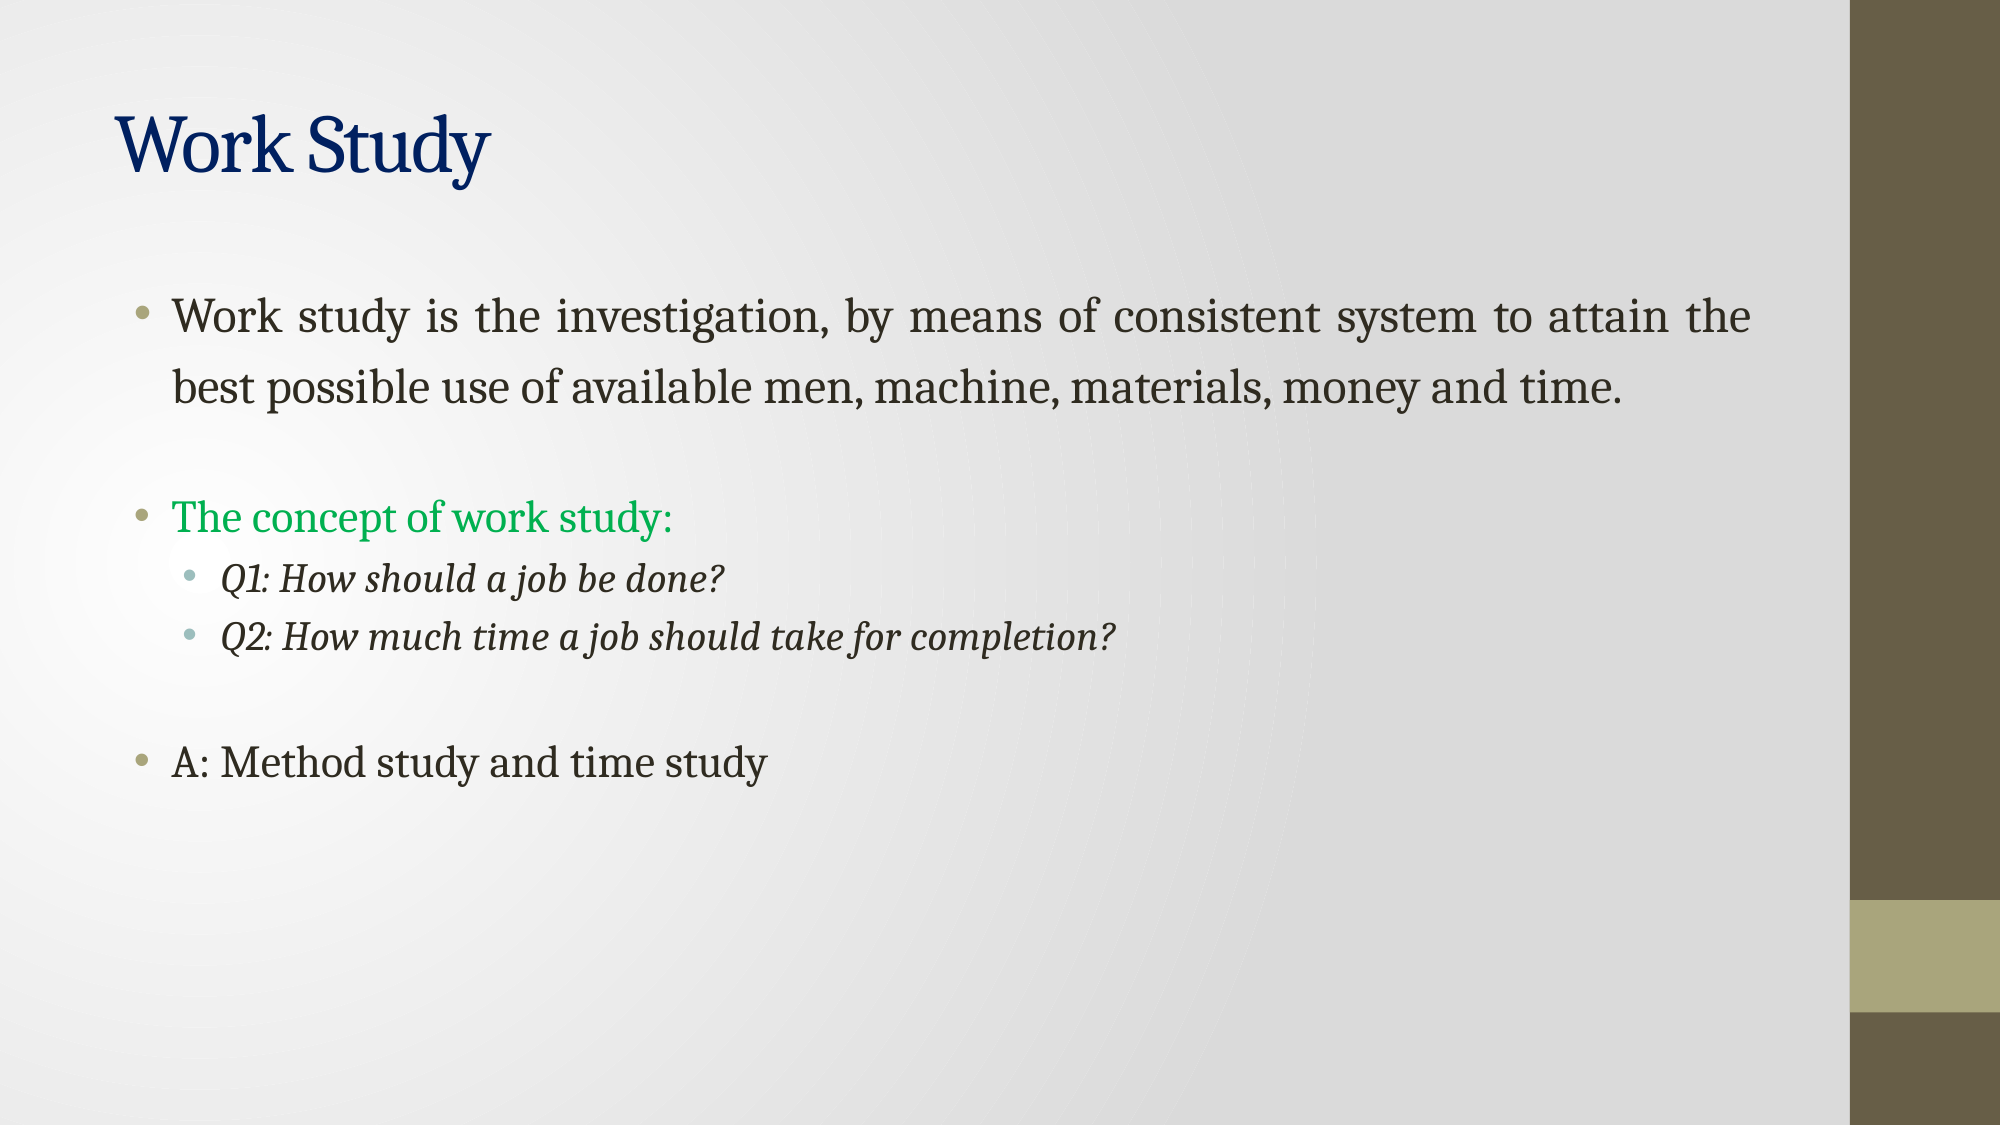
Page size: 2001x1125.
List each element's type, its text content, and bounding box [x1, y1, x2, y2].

title Work Study [99, 45, 1767, 233]
list Work study is the investigation, by means of consistent system to attain the best possible use of available men, machine, materials, money and time. The concept of work study: Q1: How should a job be done? Q2: How much time a job should take for completion? A: Method study and time study [99, 262, 1767, 1050]
